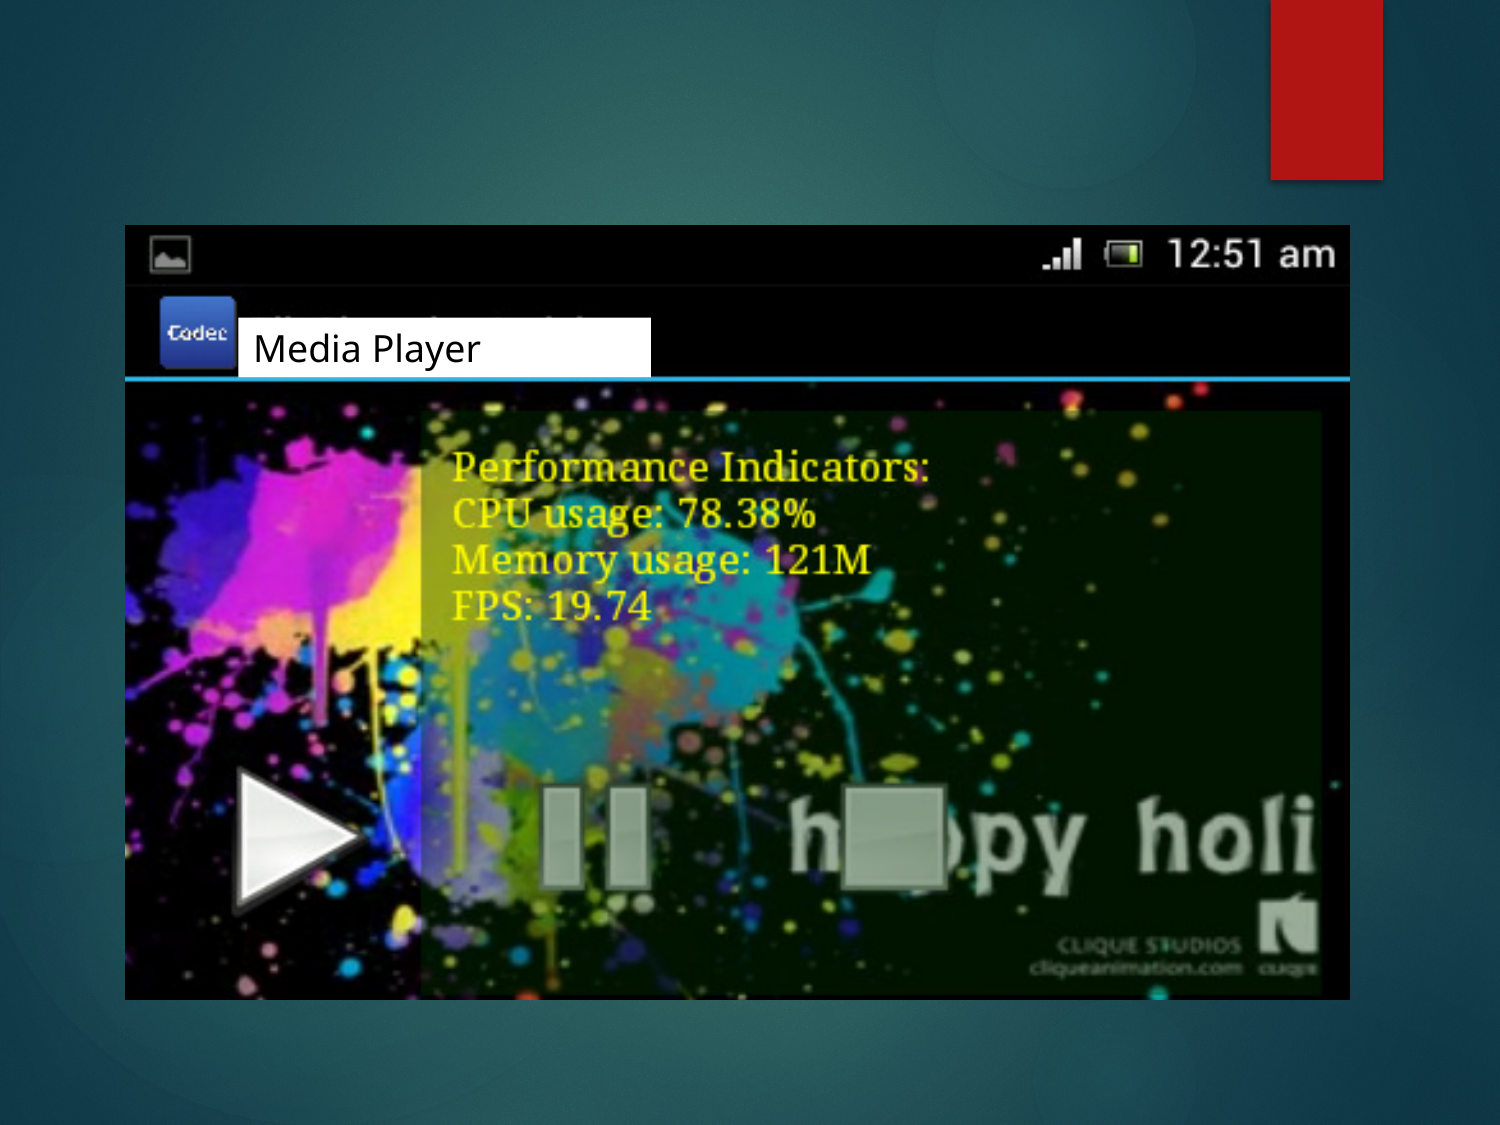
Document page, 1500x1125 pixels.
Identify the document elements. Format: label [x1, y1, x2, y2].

list [124, 224, 1351, 1001]
